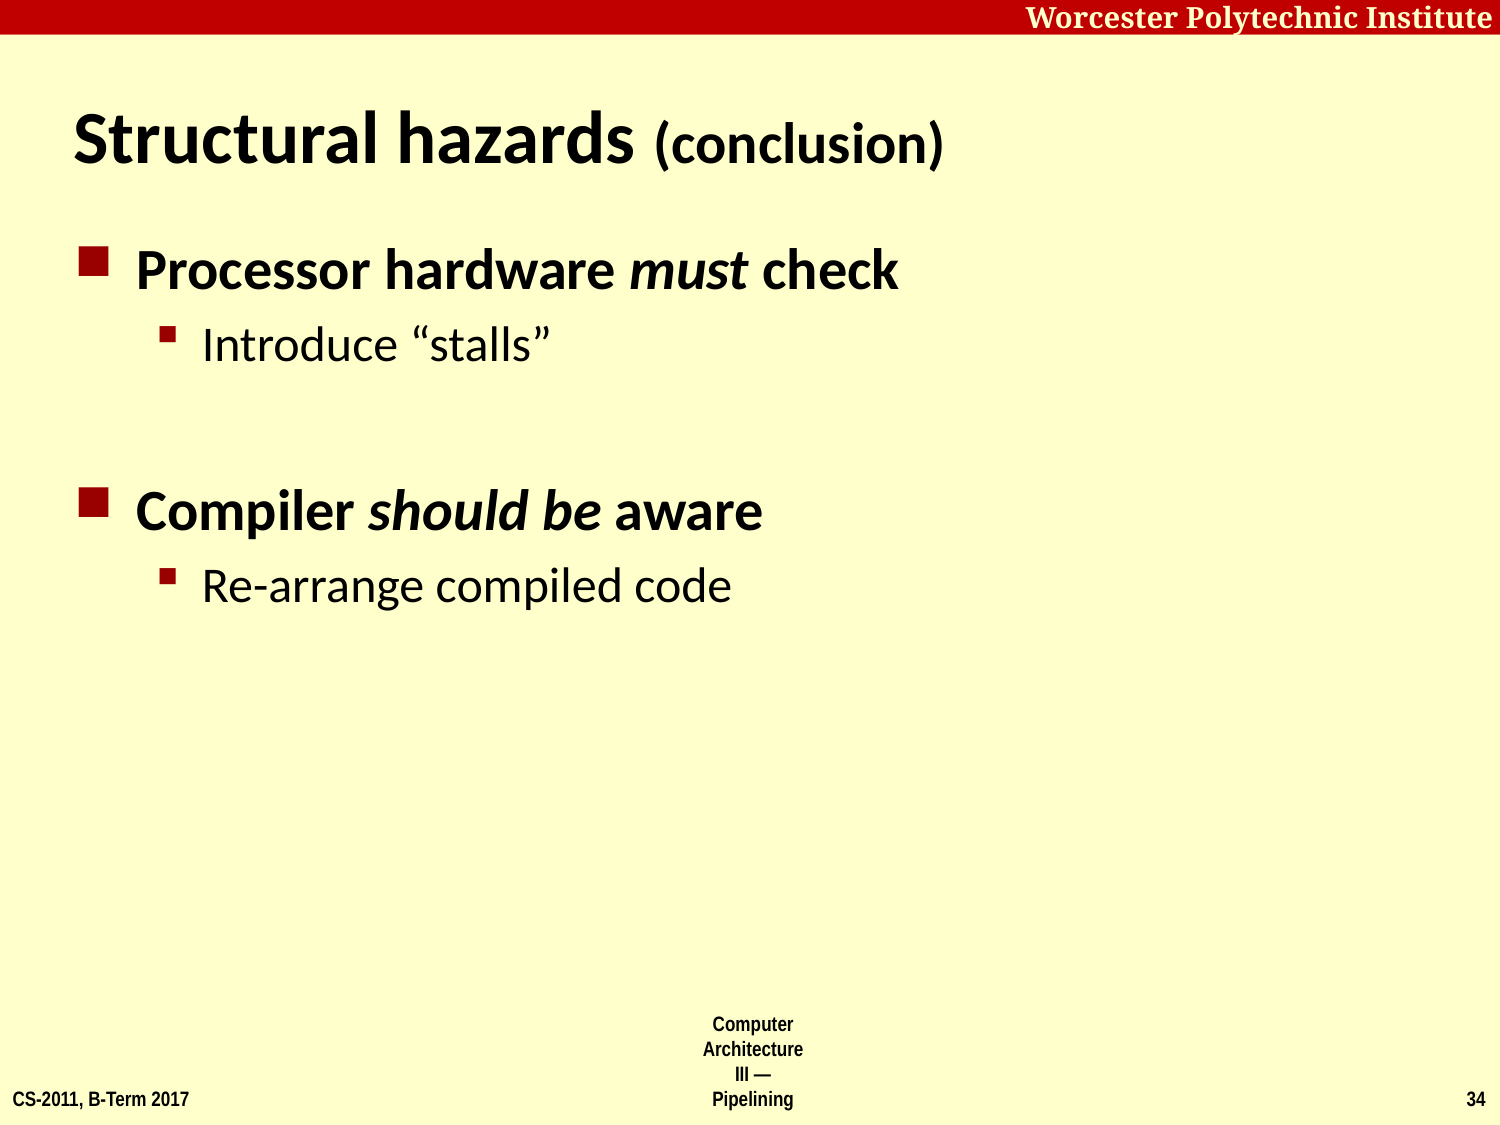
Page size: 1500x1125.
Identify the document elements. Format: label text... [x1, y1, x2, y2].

slide_number 34 [1460, 1085, 1486, 1111]
slide_number CS-2011, B-Term 2017 [12, 1085, 205, 1111]
title Structural hazards (conclusion) [58, 71, 1305, 197]
footer Computer Architecture III — Pipelining [691, 1084, 809, 1111]
list Processor hardware must check Introduce “stalls” Compiler should be aware Re-arrange compiled code [64, 223, 1361, 1040]
